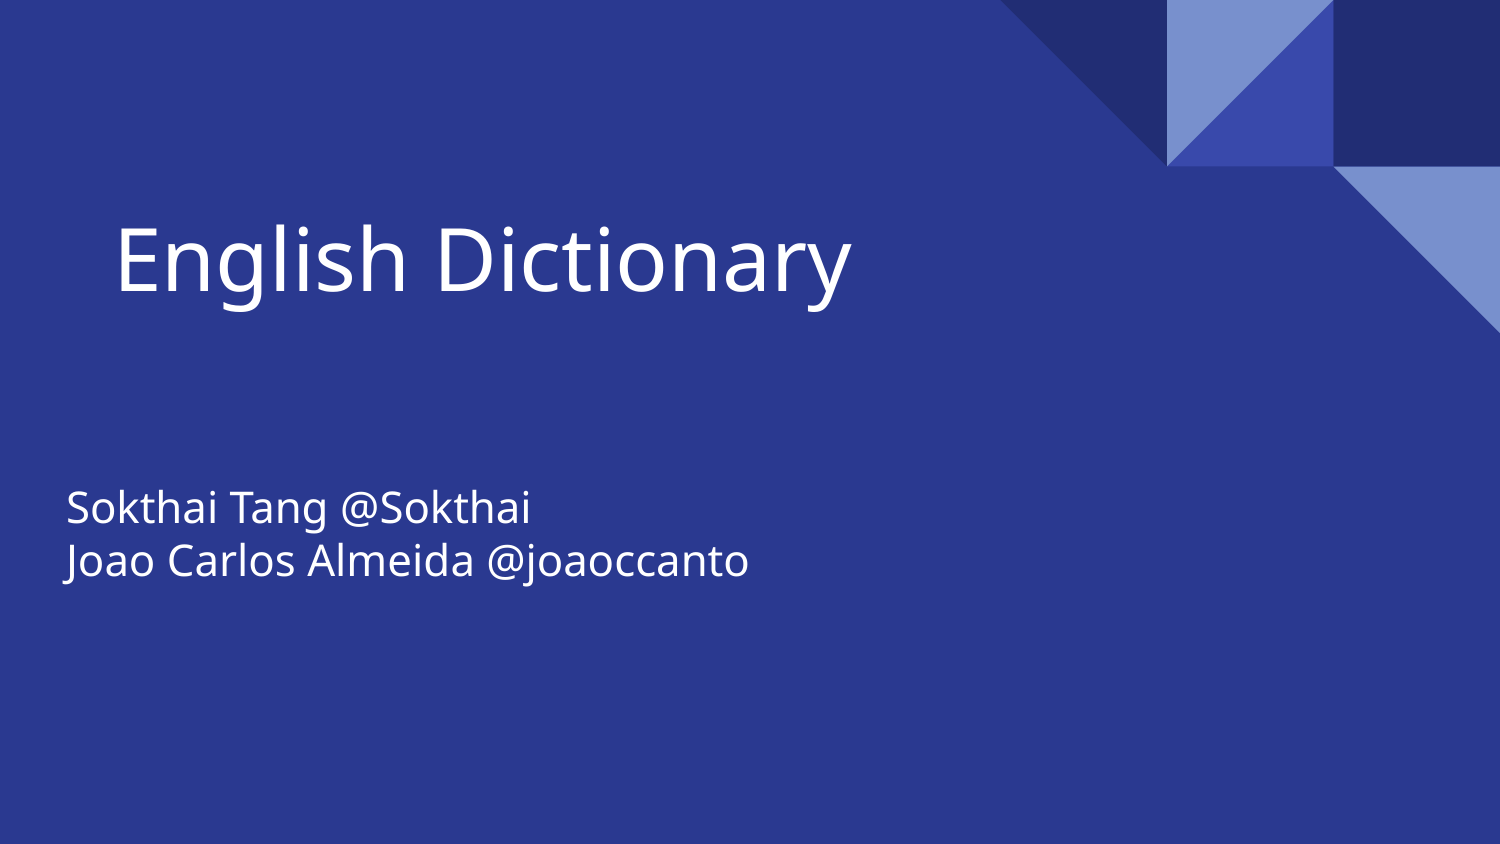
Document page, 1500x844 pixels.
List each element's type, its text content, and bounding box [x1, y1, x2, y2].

subtitle Sokthai Tang @Sokthai Joao Carlos Almeida @joaoccanto [51, 464, 1449, 712]
title English Dictionary [98, 291, 1447, 429]
